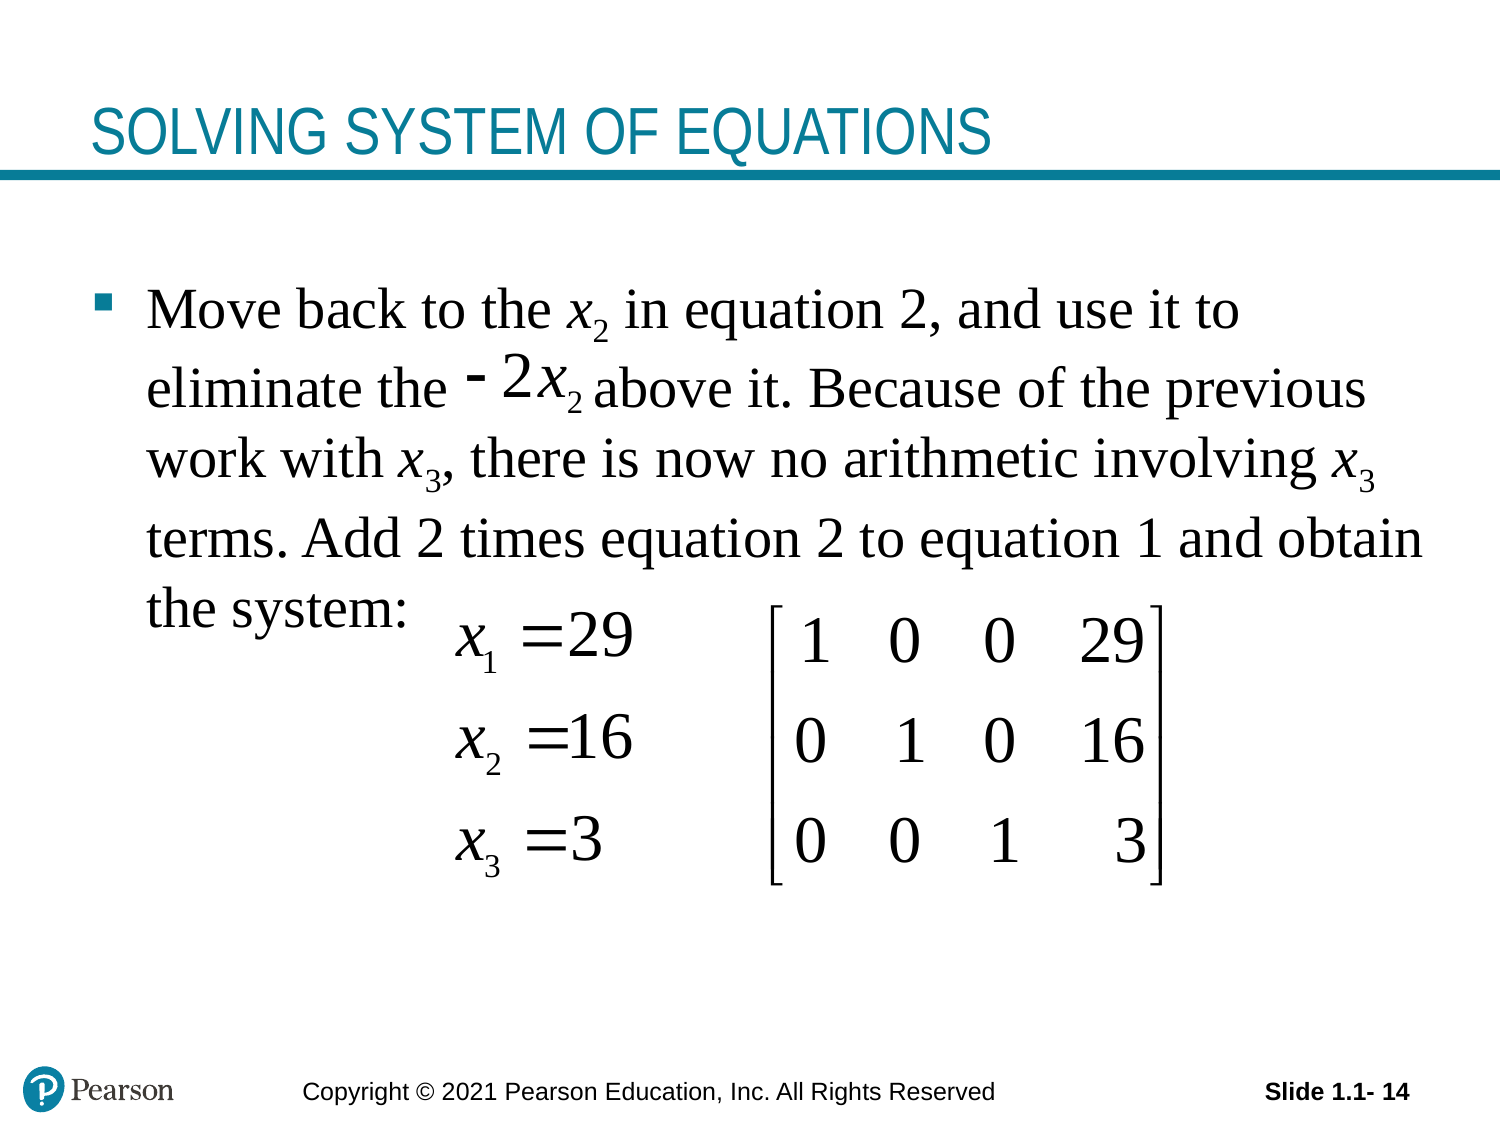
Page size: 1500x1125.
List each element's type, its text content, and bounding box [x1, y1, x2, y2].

slide_number Slide 1.1- 14 [1112, 1034, 1425, 1113]
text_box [449, 599, 638, 884]
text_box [462, 341, 588, 420]
list Move back to the x2 in equation 2, and use it to eliminate the above it. Because of the previous work with x3, there is now no arithmetic involving x3 terms. Add 2 times equation 2 to equation 1 and obtain the system: [75, 262, 1475, 1013]
title SOLVING SYSTEM OF EQUATIONS [75, 0, 1425, 175]
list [762, 599, 1180, 892]
footer Copyright © 2021 Pearson Education, Inc. All Rights Reserved [287, 1034, 1099, 1113]
